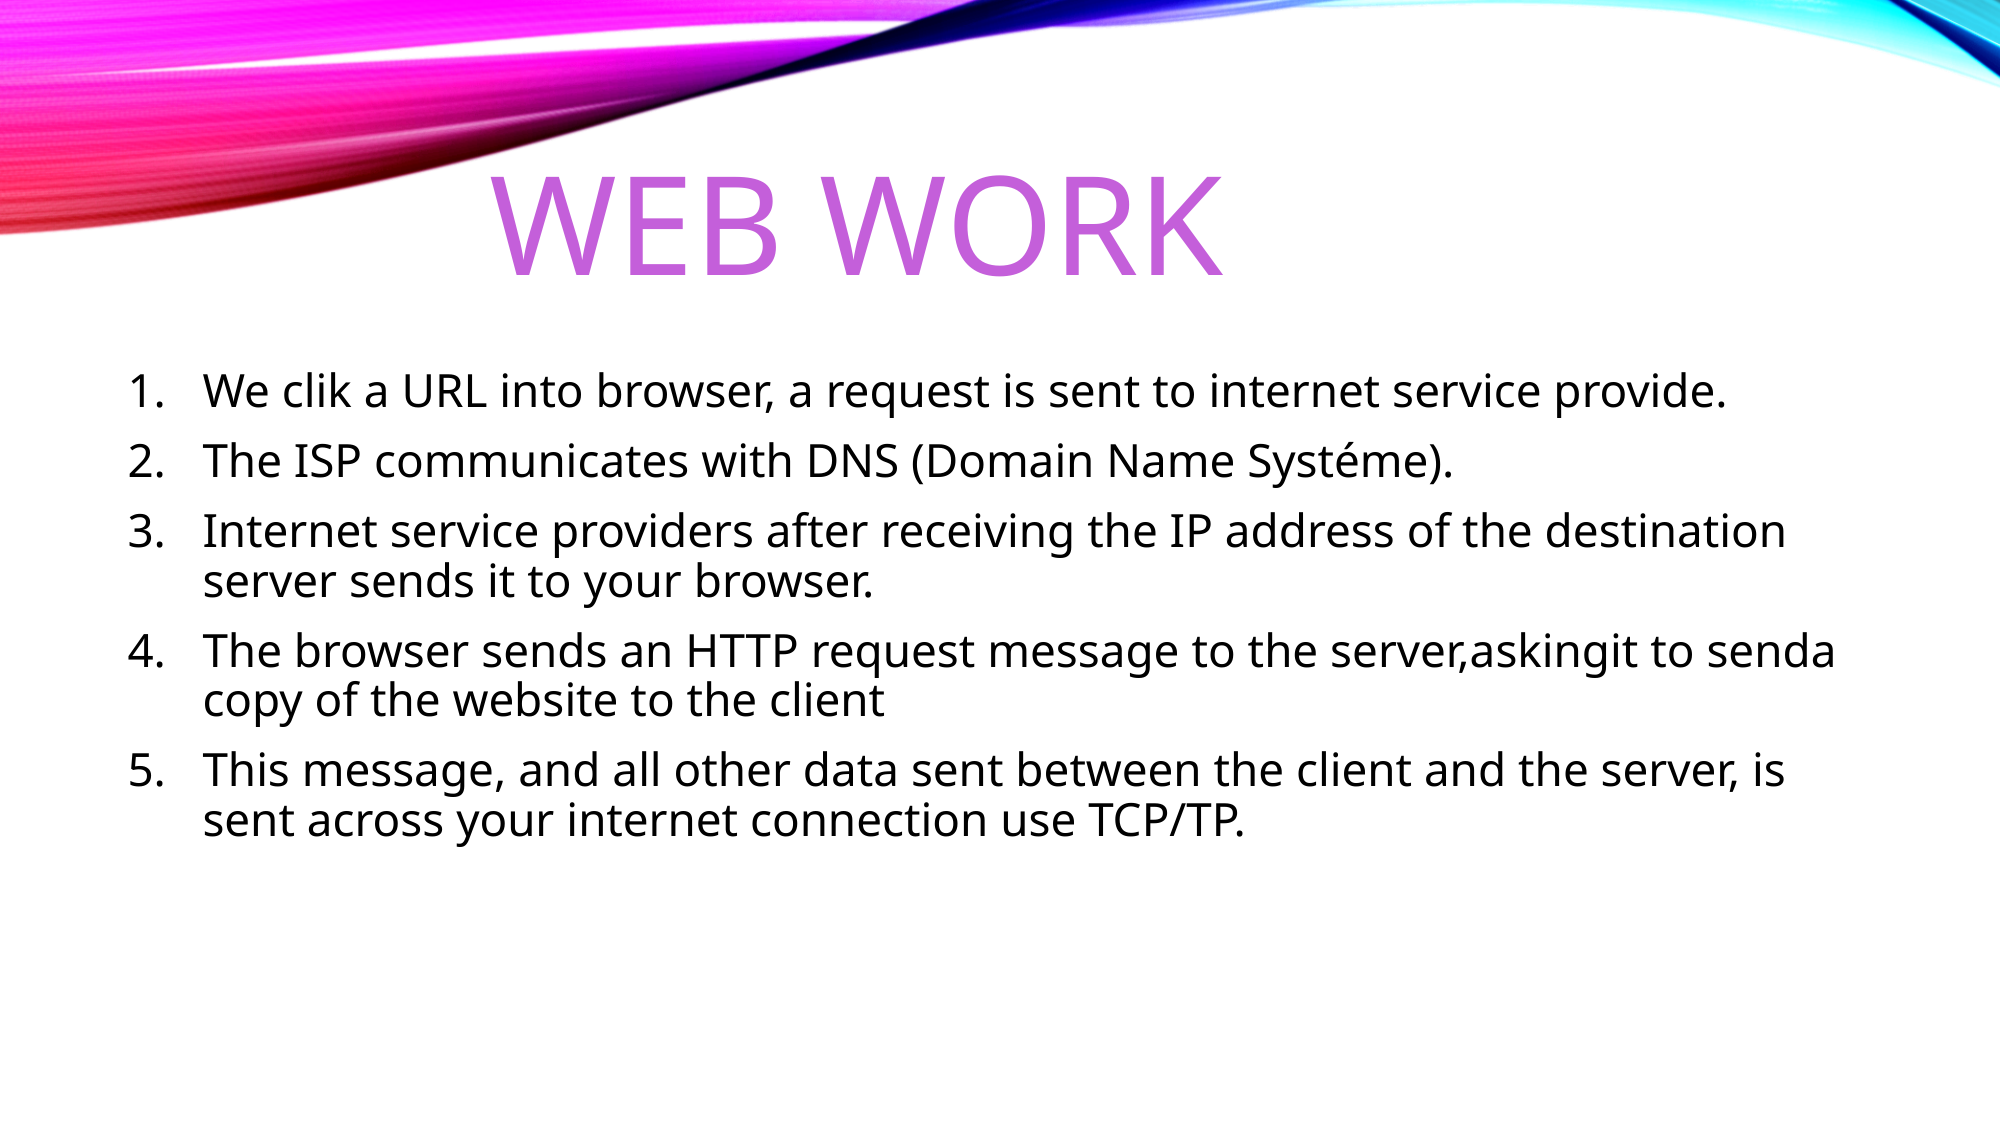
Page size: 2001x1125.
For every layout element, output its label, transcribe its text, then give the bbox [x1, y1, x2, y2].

picture [1910, 0, 2000, 45]
picture [0, 0, 2000, 237]
title WEB WORK [474, 125, 1888, 338]
list We clik a URL into browser, a request is sent to internet service provide. The ISP communicates with DNS (Domain Name Systéme). Internet service providers after receiving the IP address of the destination server sends it to your browser. The browser sends an HTTP request message to the server,askingit to senda copy of the website to the client This message, and all other data sent between the client and the server, is sent across your internet connection use TCP/TP. [112, 360, 1888, 1021]
picture [1890, 0, 2000, 75]
